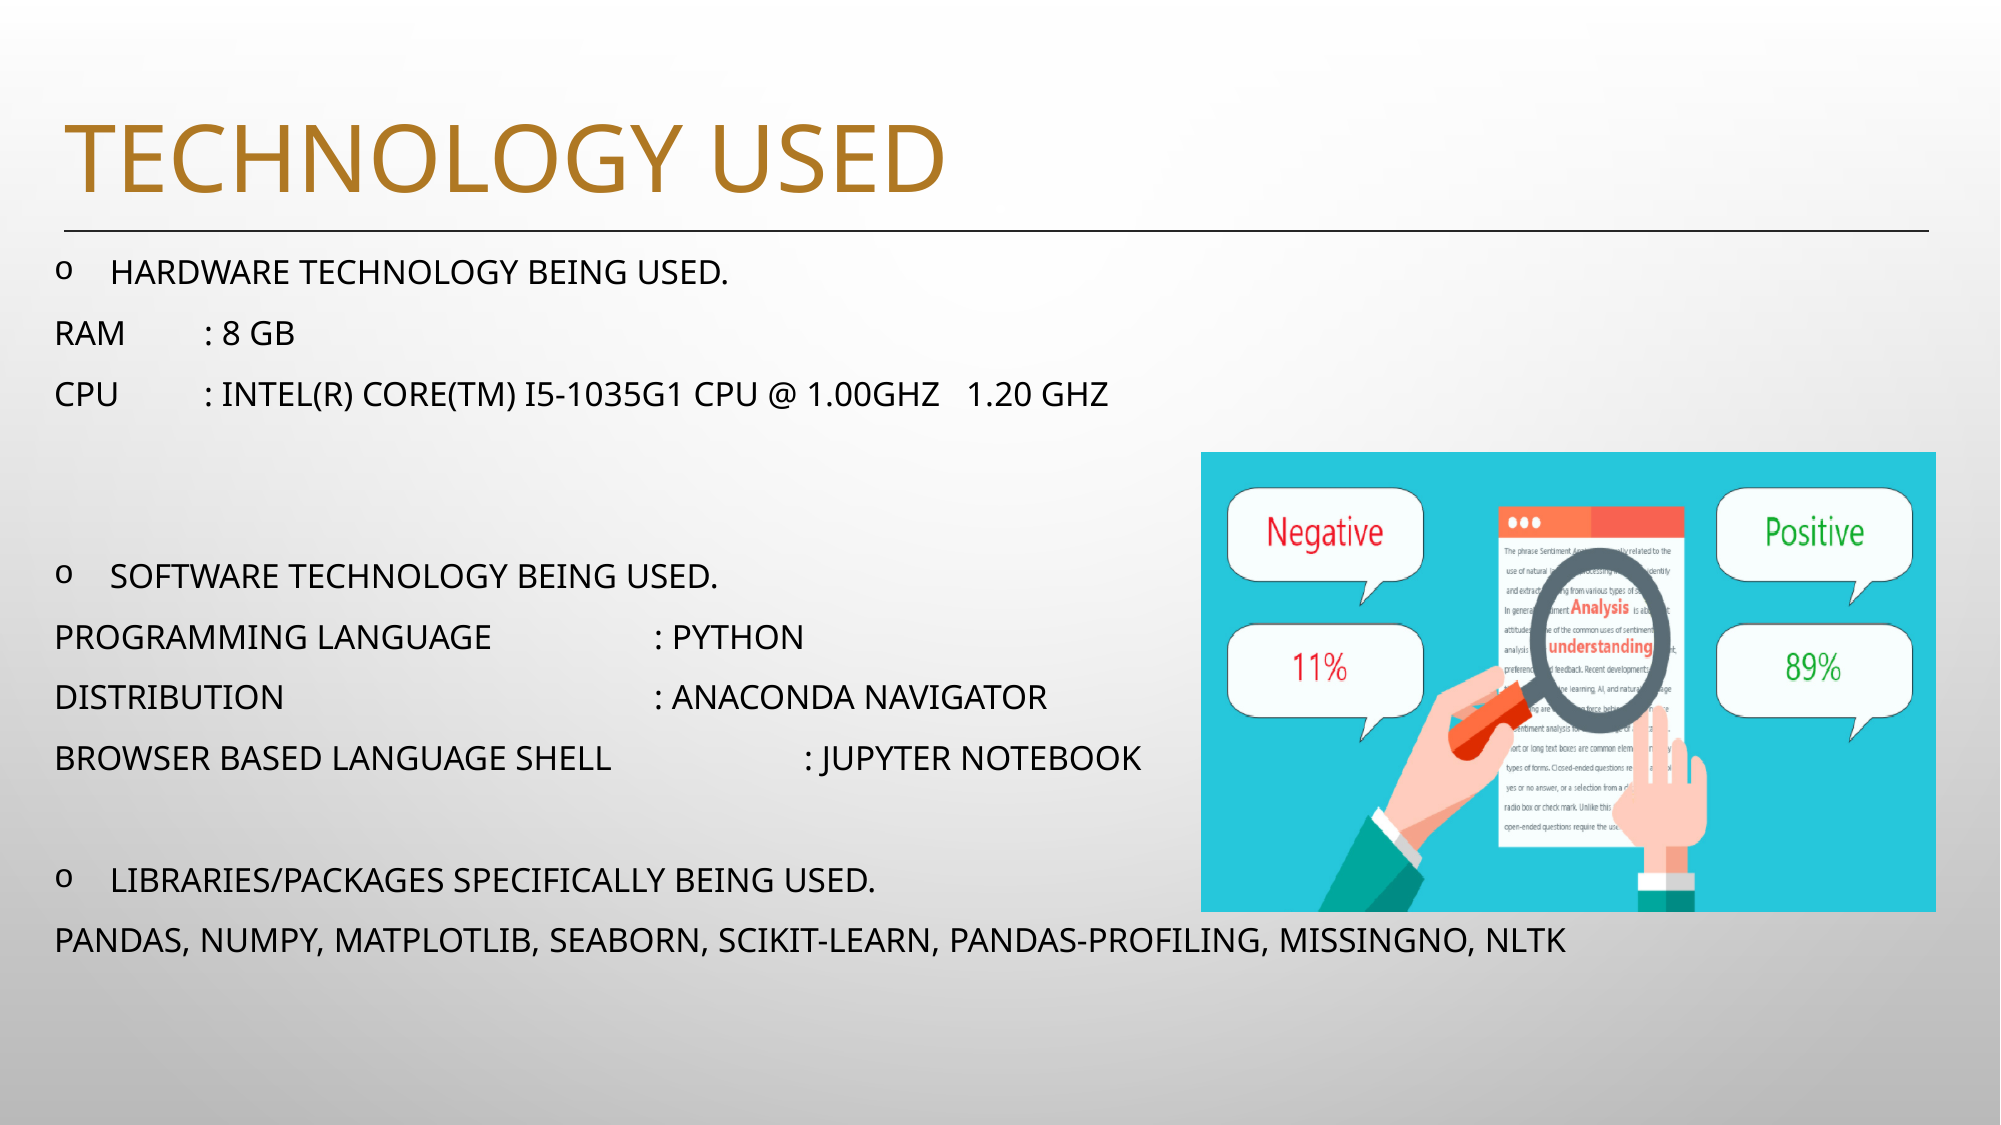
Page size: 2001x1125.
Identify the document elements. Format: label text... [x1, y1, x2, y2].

title TECHNOLOGY USED [64, 55, 1930, 221]
list Hardware technology being used. RAM : 8 GB CPU : Intel(R) Core(TM) i5-1035G1 CPU @ 1.00GHz 1.20 GHz Software technology being used. Programming language : Python Distribution : Anaconda Navigator Browser based language shell : Jupyter Notebook Libraries/Packages specifically being used. Pandas, NumPy, matplotlib, seaborn, scikit-learn, pandas-profiling, missingno, NLTK [54, 243, 1920, 986]
picture [0, 0, 2000, 1125]
